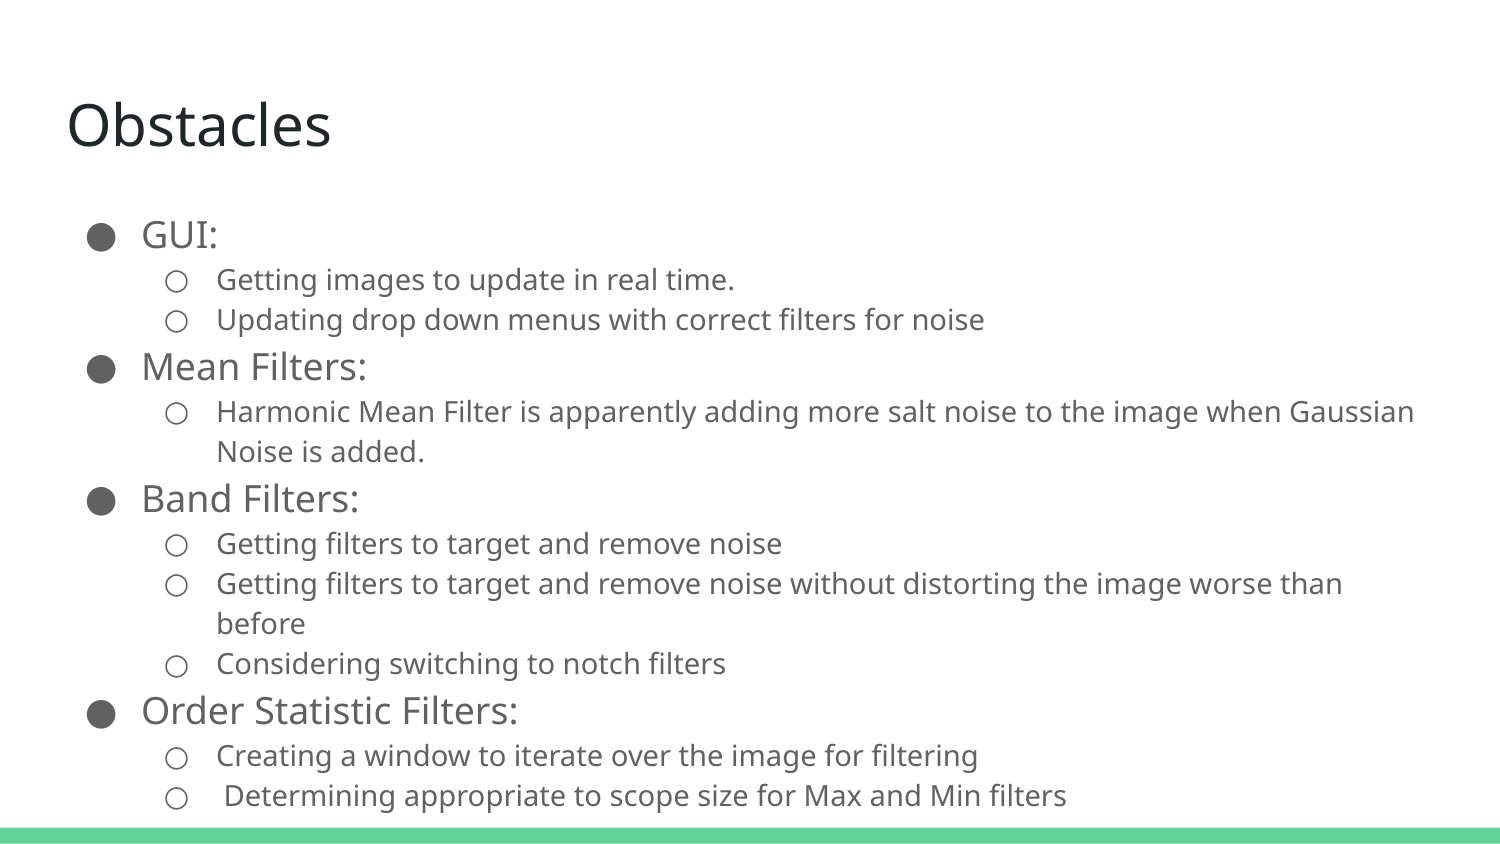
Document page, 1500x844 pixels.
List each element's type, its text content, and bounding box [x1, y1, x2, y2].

list GUI: Getting images to update in real time. Updating drop down menus with correct filters for noise Mean Filters: Harmonic Mean Filter is apparently adding more salt noise to the image when Gaussian Noise is added. Band Filters: Getting filters to target and remove noise Getting filters to target and remove noise without distorting the image worse than before Considering switching to notch filters Order Statistic Filters: Creating a window to iterate over the image for filtering Determining appropriate to scope size for Max and Min filters [51, 189, 1449, 750]
title Obstacles [51, 72, 1449, 167]
